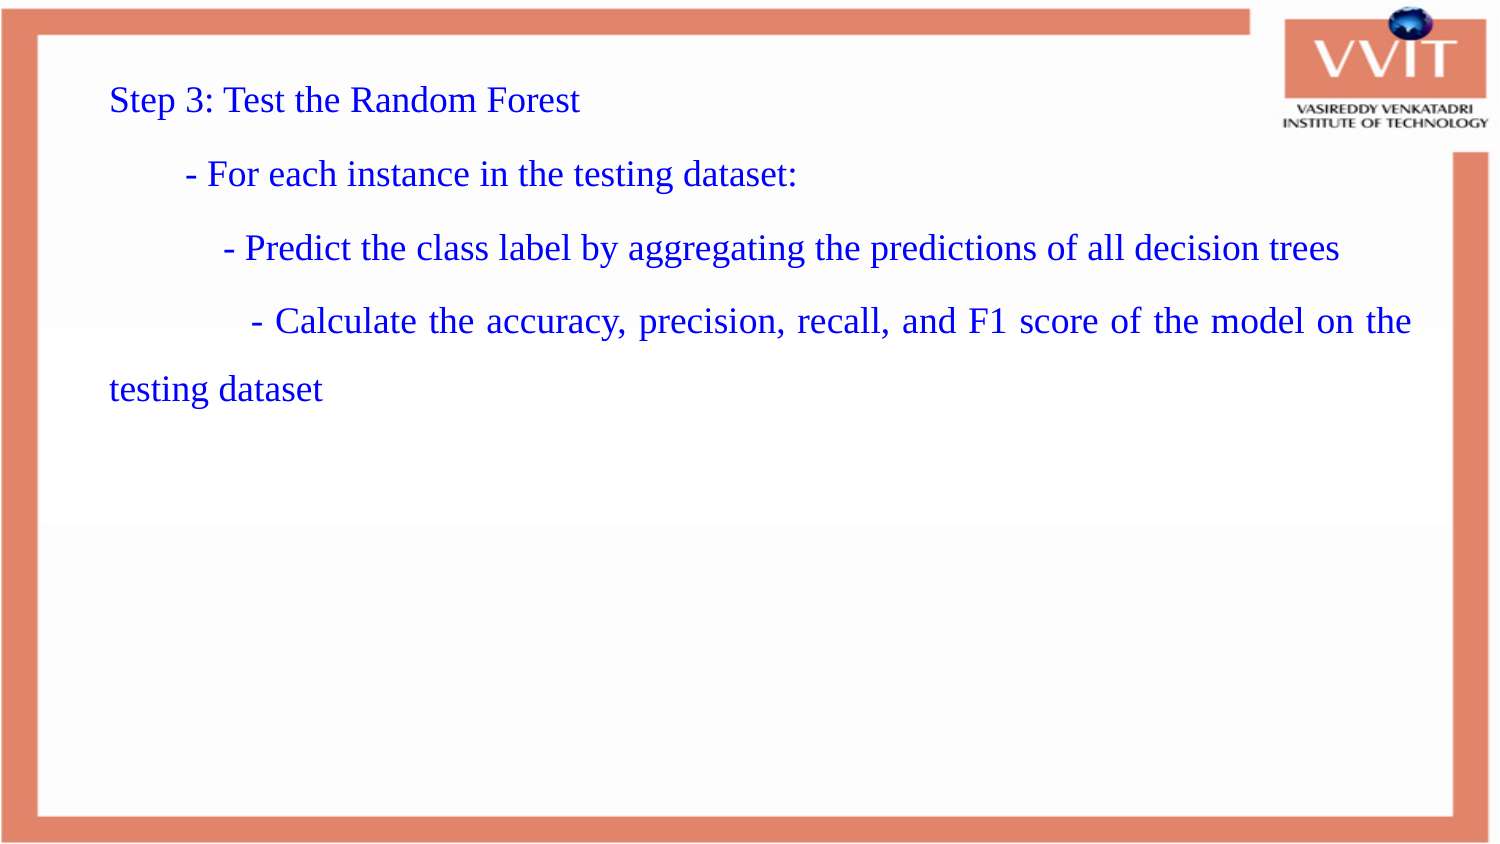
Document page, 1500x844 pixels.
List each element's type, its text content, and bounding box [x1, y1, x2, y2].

list Step 3: Test the Random Forest - For each instance in the testing dataset: - Predict the class label by aggregating the predictions of all decision trees - Calculate the accuracy, precision, recall, and F1 score of the model on the testing dataset [75, 46, 1425, 751]
picture [0, 0, 1500, 844]
